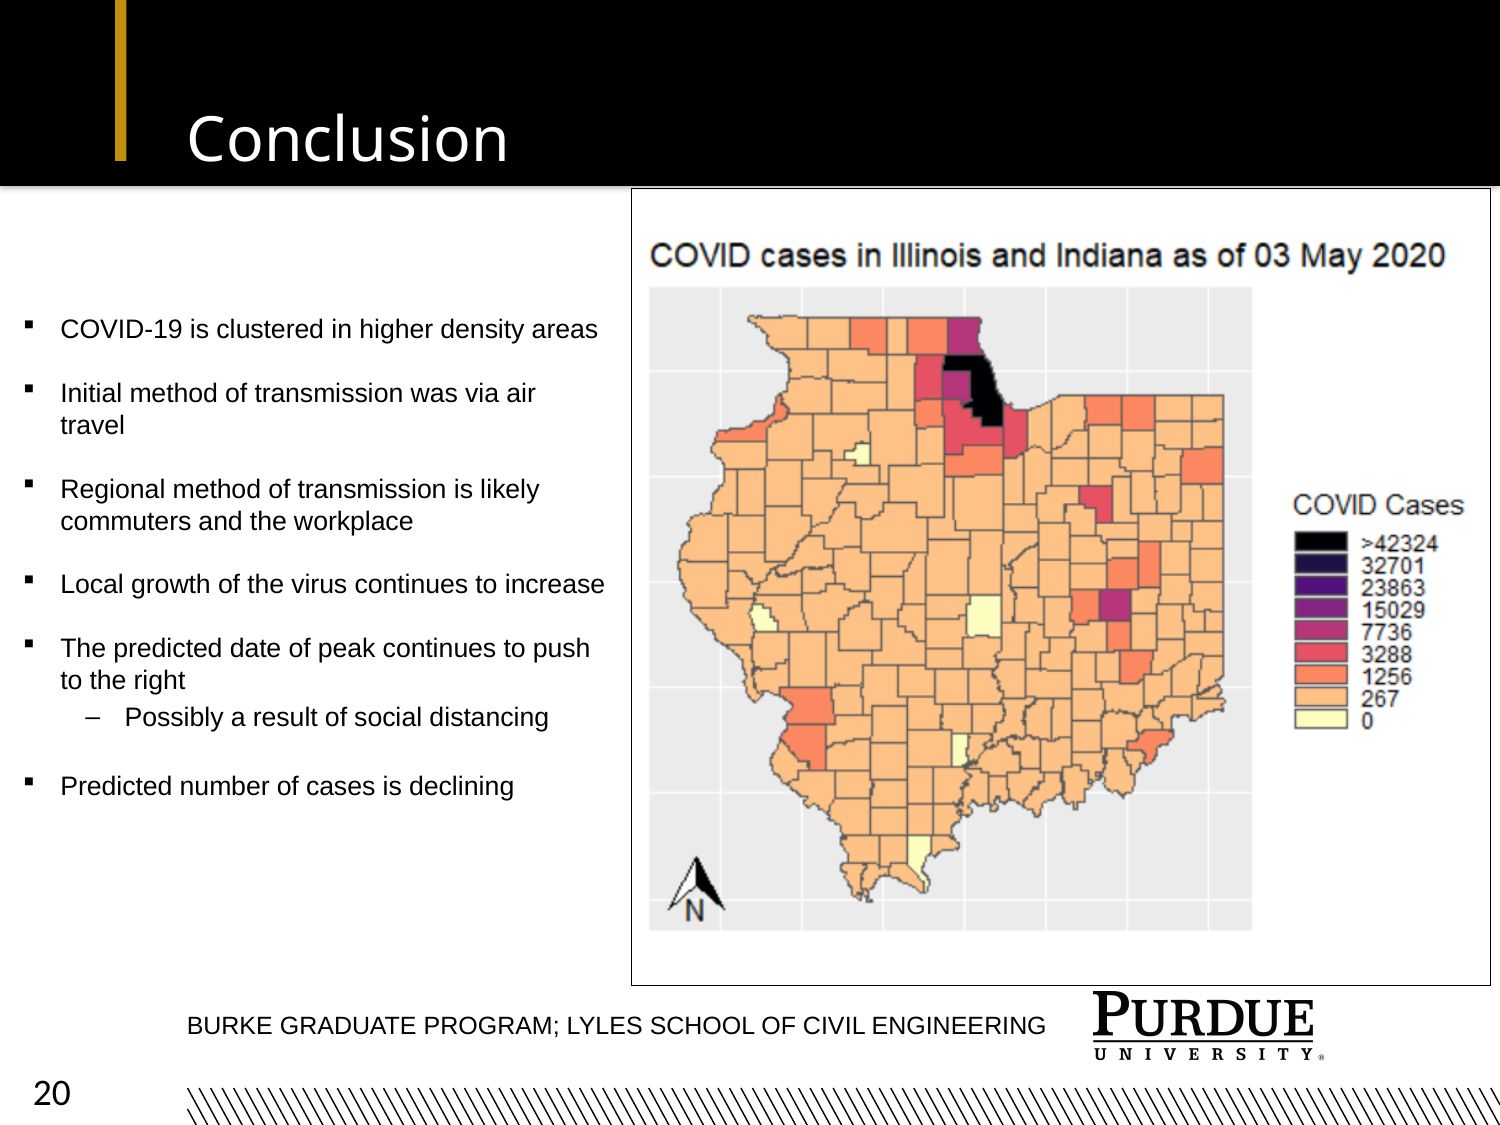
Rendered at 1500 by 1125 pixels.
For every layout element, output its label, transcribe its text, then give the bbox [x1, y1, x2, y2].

list COVID-19 is clustered in higher density areas Initial method of transmission was via air travel Regional method of transmission is likely commuters and the workplace Local growth of the virus continues to increase The predicted date of peak continues to push to the right Possibly a result of social distancing Predicted number of cases is declining [22, 312, 607, 872]
title Conclusion [186, 98, 1323, 186]
list Burke Graduate Program; lyles school of civil engineering [186, 1009, 1057, 1046]
picture [630, 188, 1491, 987]
picture [1091, 989, 1326, 1062]
text_box 20 [18, 1060, 94, 1121]
